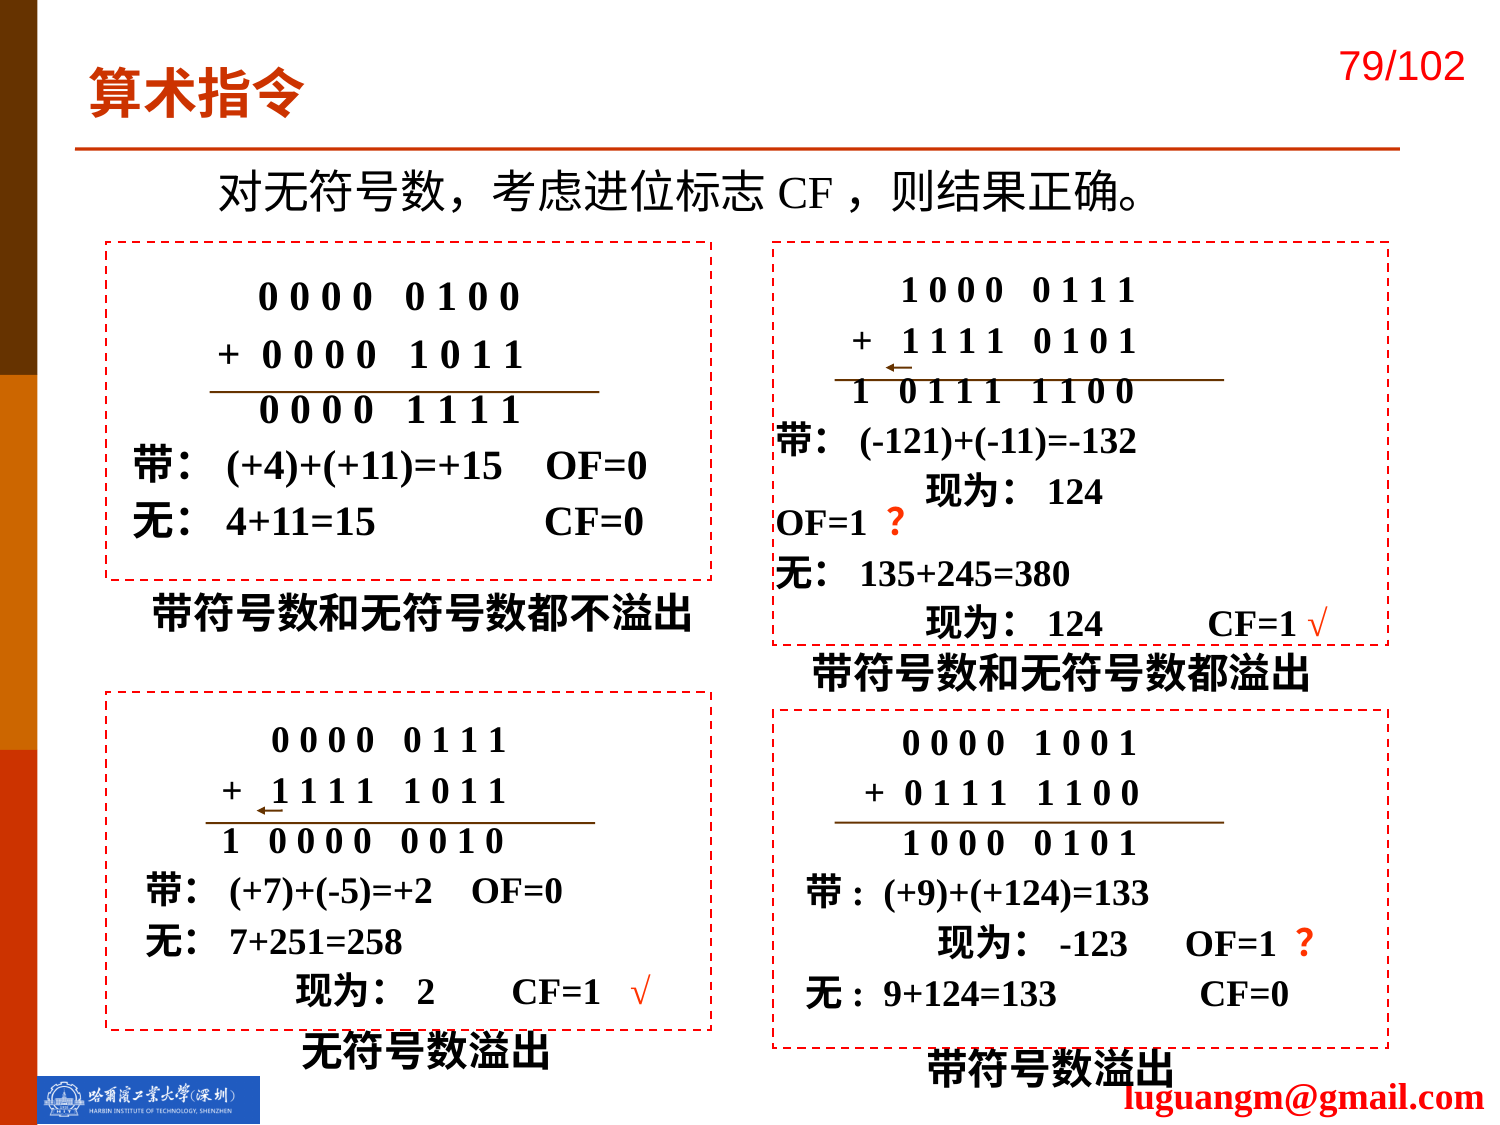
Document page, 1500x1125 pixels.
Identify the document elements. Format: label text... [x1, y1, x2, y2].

text_box 算术指令 [74, 52, 1123, 132]
picture [37, 1076, 260, 1124]
text_box 对无符号数，考虑进位标志CF，则结果正确。 [202, 154, 1416, 225]
text_box [106, 692, 711, 1030]
text_box [885, 363, 911, 372]
text_box [106, 242, 711, 580]
text_box 带符号数溢出 [911, 1035, 1192, 1100]
text_box [773, 710, 1388, 1048]
text_box [256, 806, 282, 815]
text_box 带符号数和无符号数都不溢出 [137, 579, 710, 645]
text_box 0 0 0 0 0 1 1 1 + 1 1 1 1 1 0 1 1 1 0 0 0 0 0 0 1 0 带：(+7)+(-5)=+2 OF=0 无：7+251=258 现为：2 CF=1 √ [130, 717, 668, 1019]
text_box 带符号数和无符号数都溢出 [796, 650, 1328, 704]
text_box 无符号数溢出 [286, 1030, 567, 1082]
text_box 0 0 0 0 1 0 0 1 + 0 1 1 1 1 1 0 0 1 0 0 0 0 1 0 1 带: (+9)+(+124)=133 现为：-123 OF=1 ？ 无: 9+124=133 CF=0 [773, 722, 1361, 1021]
text_box [773, 242, 1388, 645]
text_box 1 0 0 0 0 1 1 1 + 1 1 1 1 0 1 0 1 1 0 1 1 1 1 1 0 0 带：(-121)+(-11)=-132 现为：124 OF=1 ？ 无：135+245=380 现为：124 CF=1 √ [760, 267, 1361, 650]
